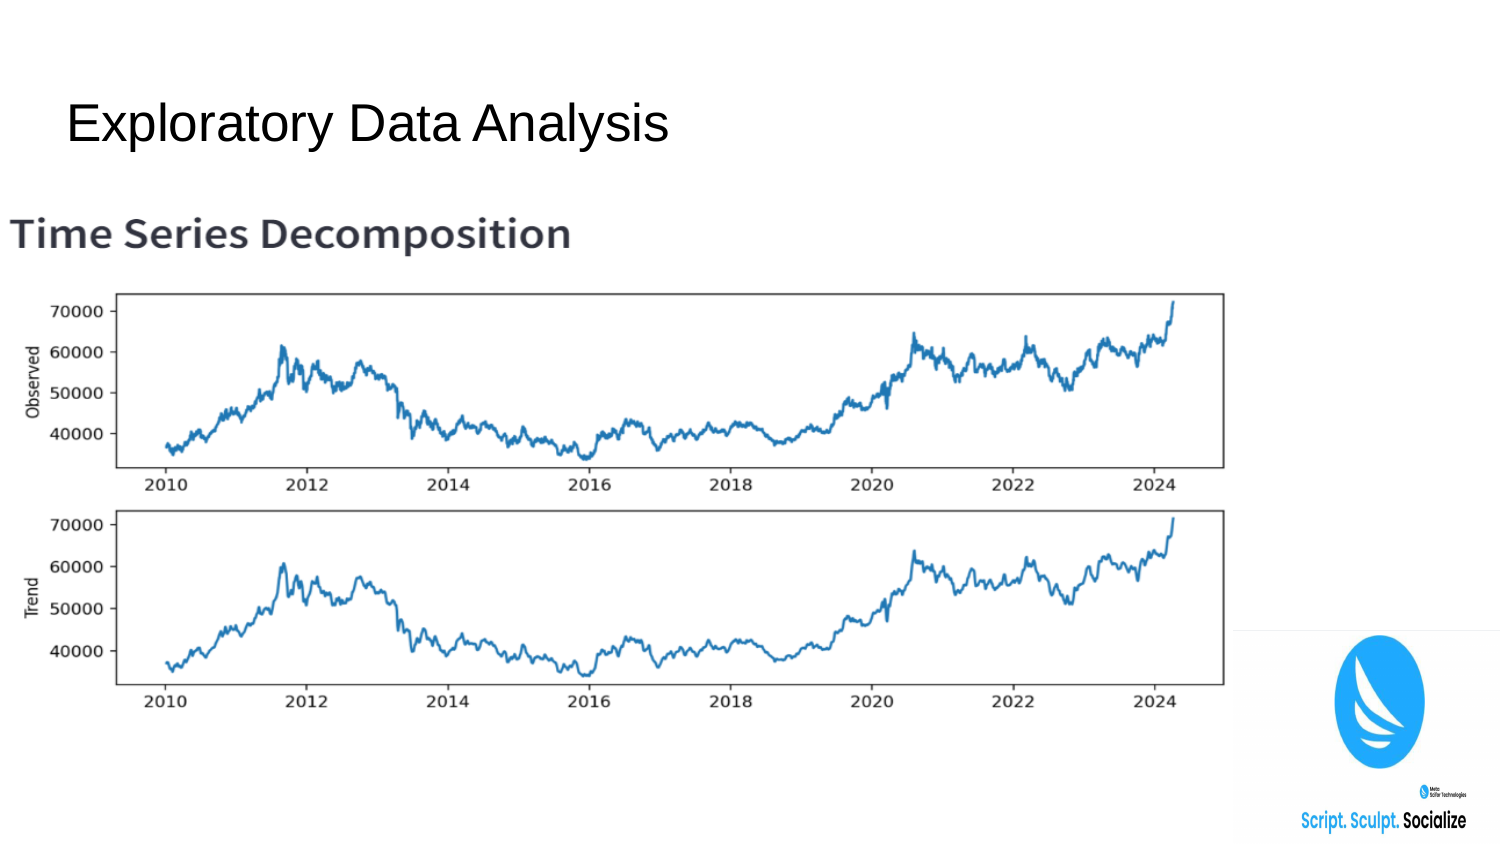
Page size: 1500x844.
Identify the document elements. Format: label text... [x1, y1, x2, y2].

picture [0, 188, 1500, 844]
title Exploratory Data Analysis [51, 72, 1449, 167]
